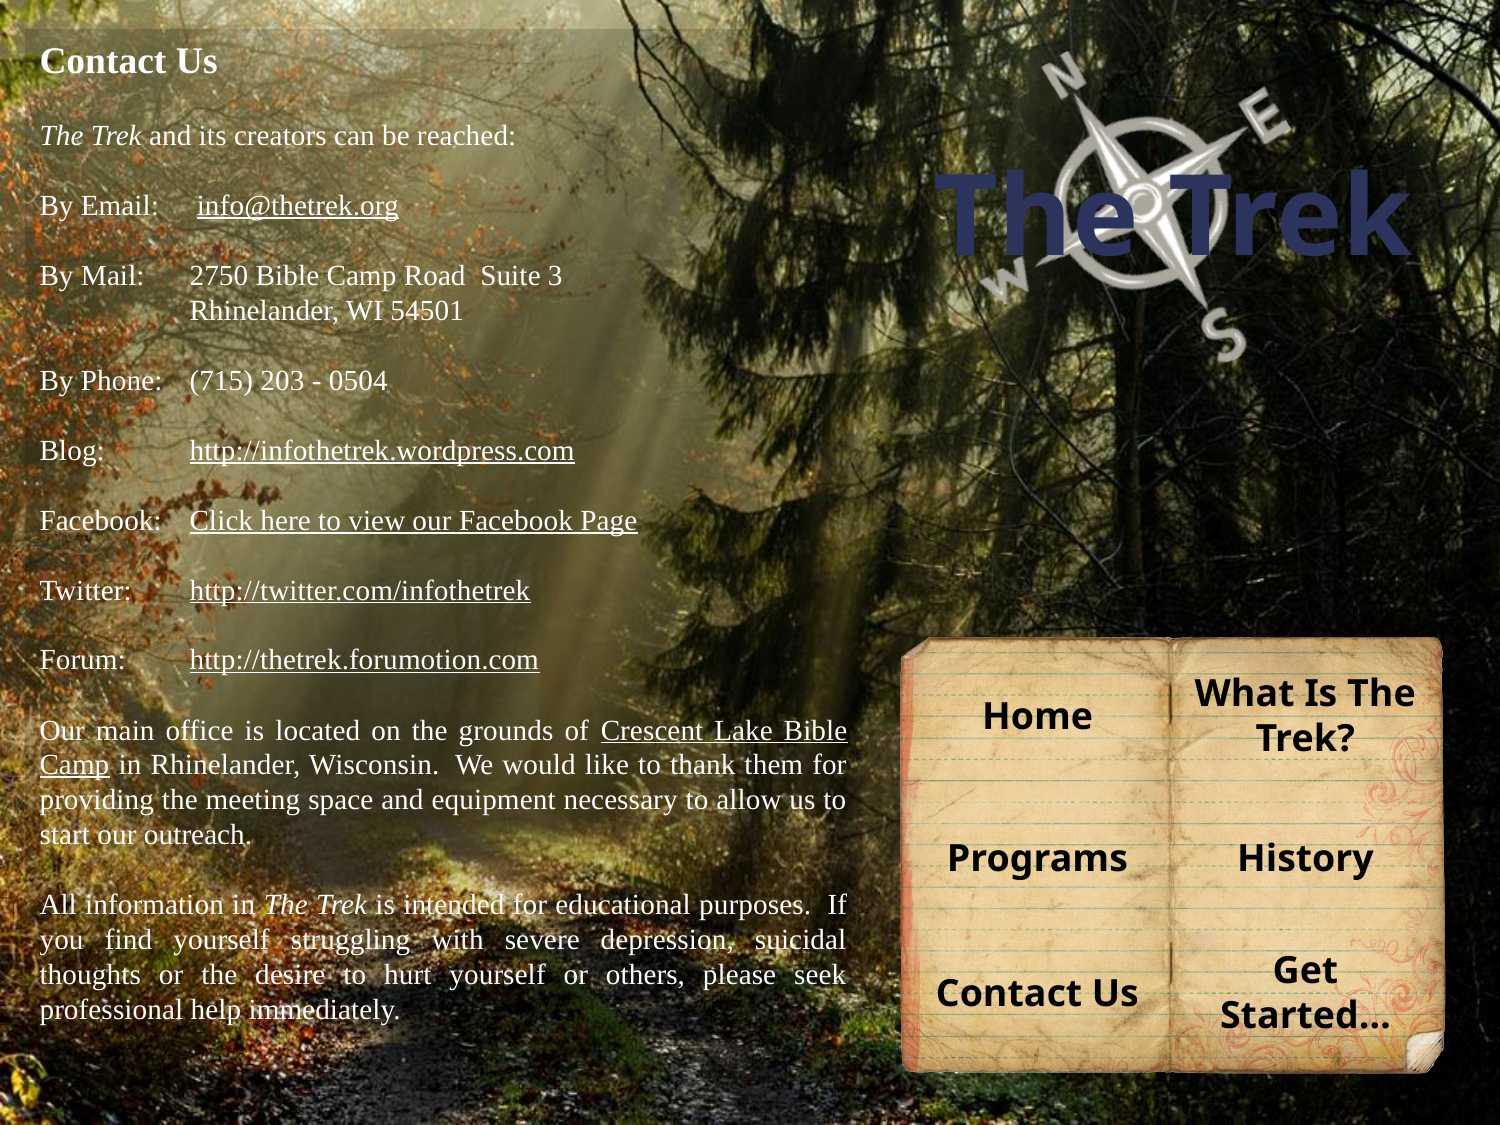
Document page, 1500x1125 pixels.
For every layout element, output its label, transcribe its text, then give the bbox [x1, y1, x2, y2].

text_box Contact Us The Trek and its creators can be reached: By Email: info@thetrek.org By Mail: 2750 Bible Camp Road Suite 3 Rhinelander, WI 54501 By Phone: (715) 203 - 0504 Blog: http://infothetrek.wordpress.com Facebook: Click here to view our Facebook Page Twitter: http://twitter.com/infothetrek Forum: http://thetrek.forumotion.com Our main office is located on the grounds of Crescent Lake Bible Camp in Rhinelander, Wisconsin. We would like to thank them for providing the meeting space and equipment necessary to allow us to start our outreach. All information in The Trek is intended for educational purposes. If you find yourself struggling with severe depression, suicidal thoughts or the desire to hurt yourself or others, please seek professional help immediately. [24, 29, 863, 1033]
picture [0, 0, 1500, 1125]
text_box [874, 37, 1472, 388]
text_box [912, 661, 1438, 1045]
